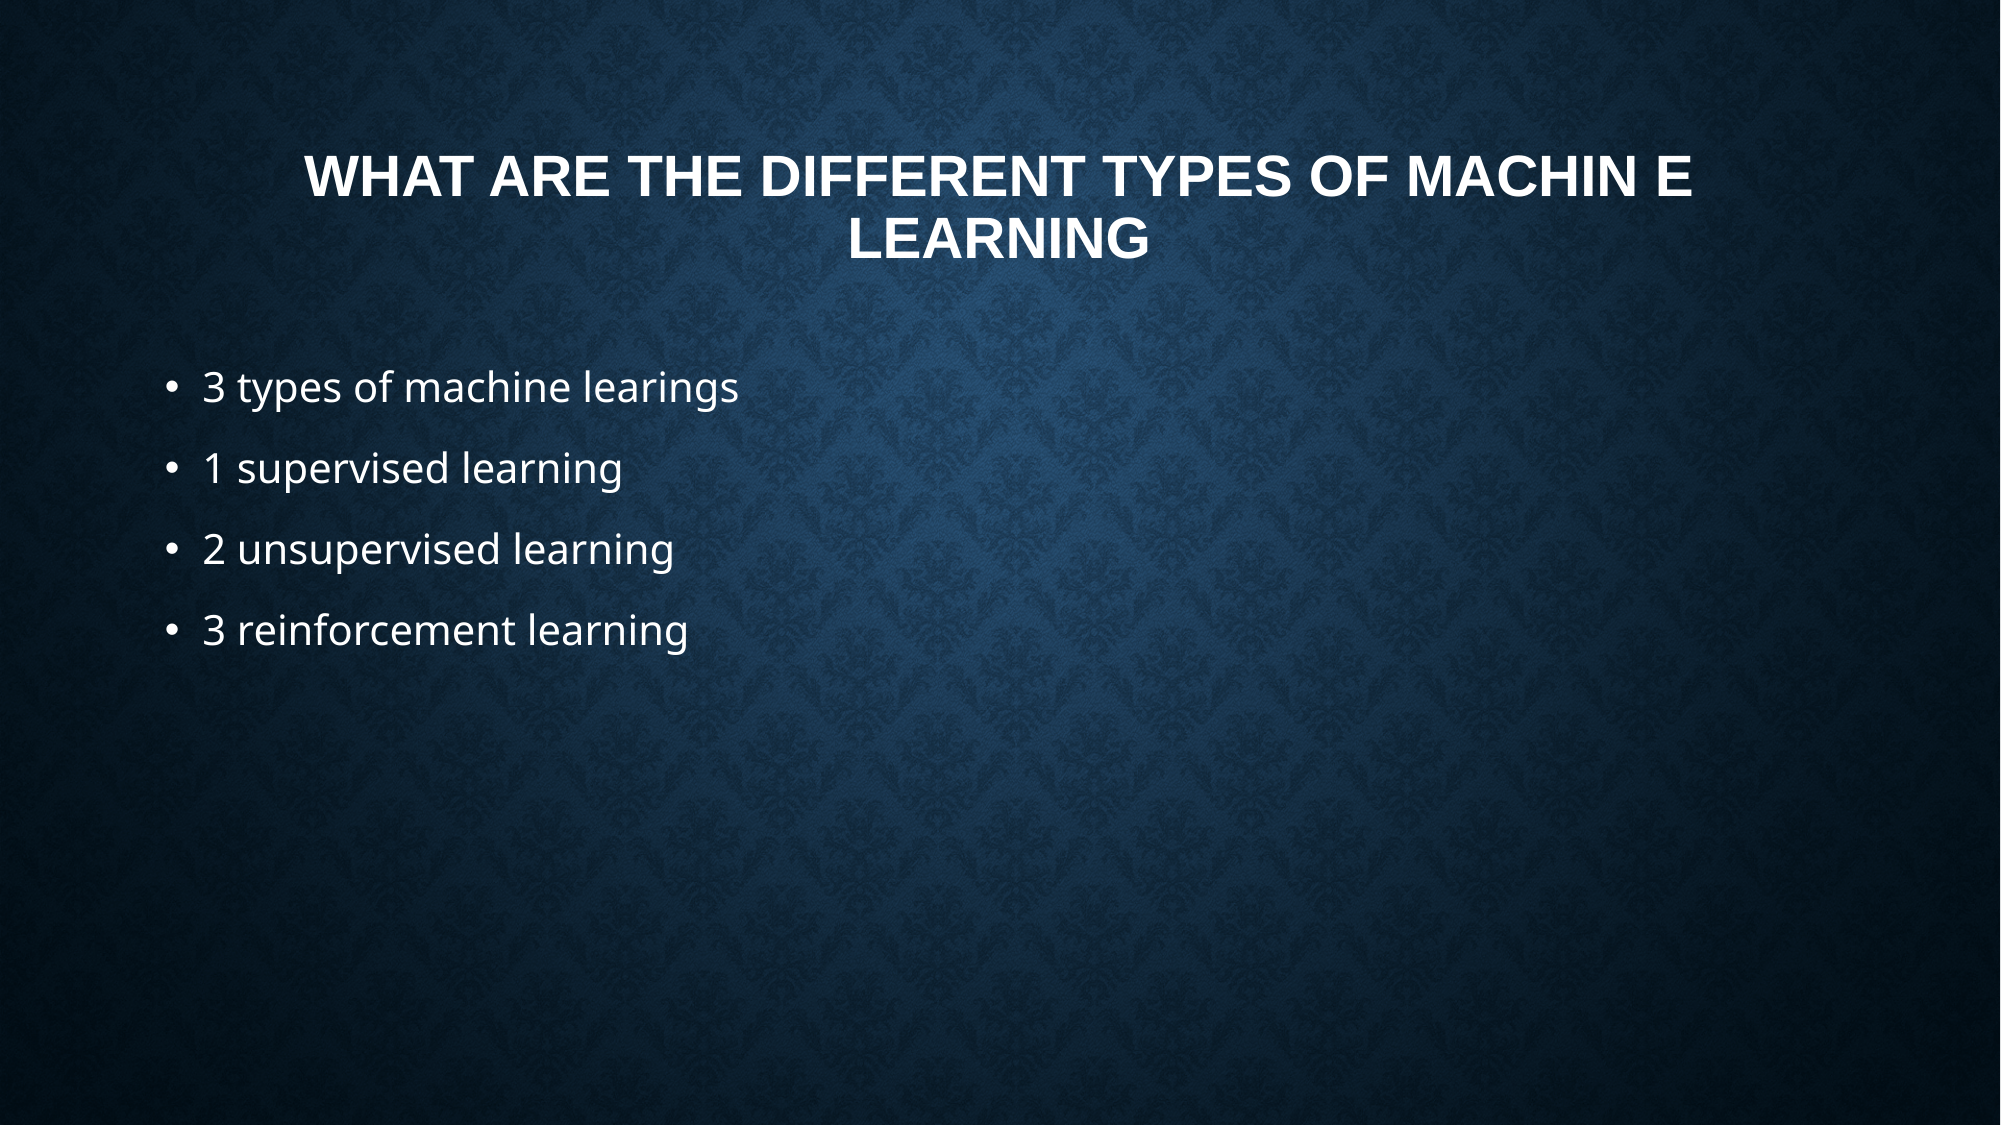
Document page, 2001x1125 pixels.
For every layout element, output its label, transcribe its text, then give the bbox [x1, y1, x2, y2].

list 3 types of machine learings 1 supervised learning 2 unsupervised learning 3 reinforcement learning [149, 343, 1849, 950]
title What are the different types of machin e learning [149, 99, 1849, 318]
